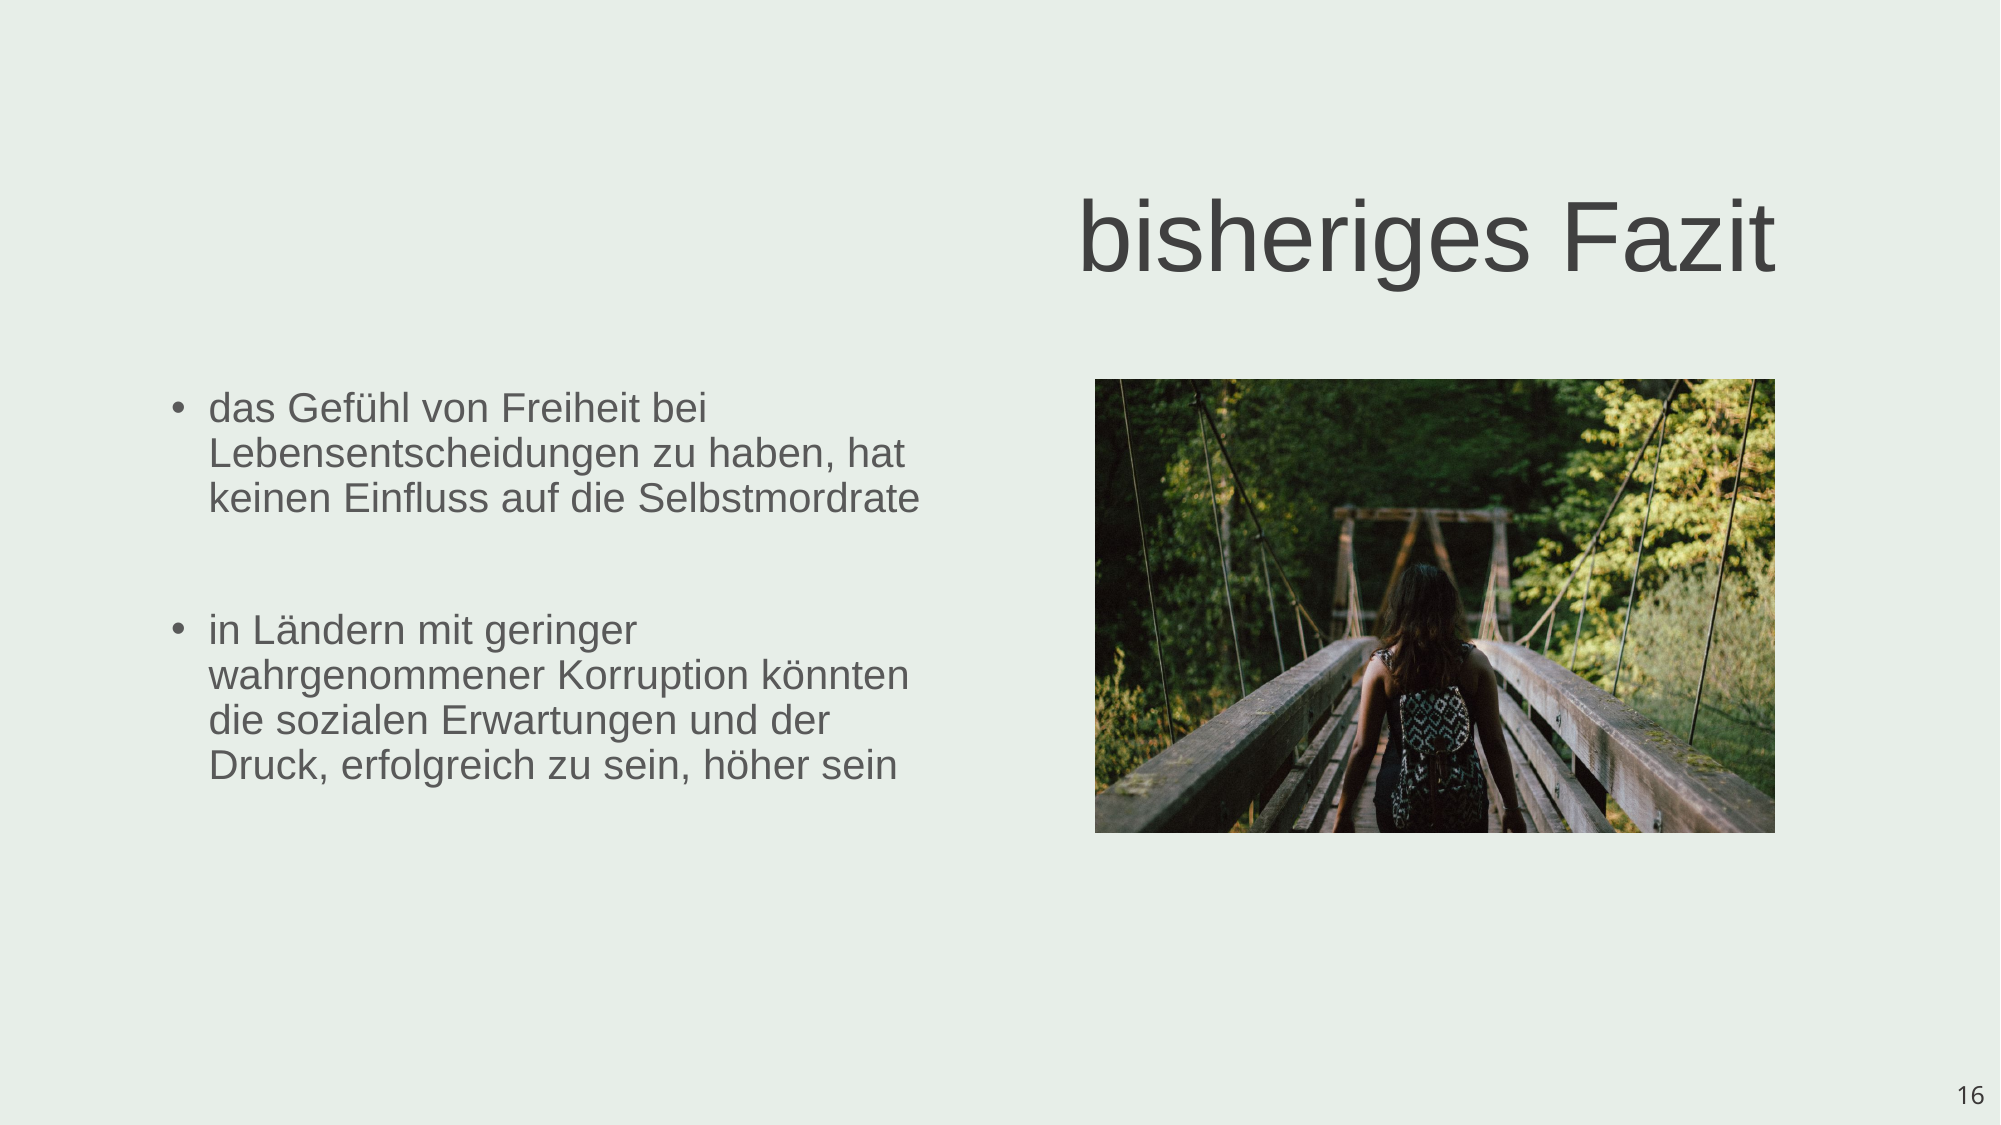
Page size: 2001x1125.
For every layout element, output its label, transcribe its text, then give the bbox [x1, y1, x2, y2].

picture [1095, 379, 1775, 833]
text_box bisheriges Fazit [1062, 158, 1850, 320]
list das Gefühl von Freiheit bei Lebensentscheidungen zu haben, hat keinen Einfluss auf die Selbstmordrate in Ländern mit geringer wahrgenommener Korruption könnten die sozialen Erwartungen und der Druck, erfolgreich zu sein, höher sein [156, 379, 969, 1125]
slide_number 16 [1550, 1065, 2000, 1125]
